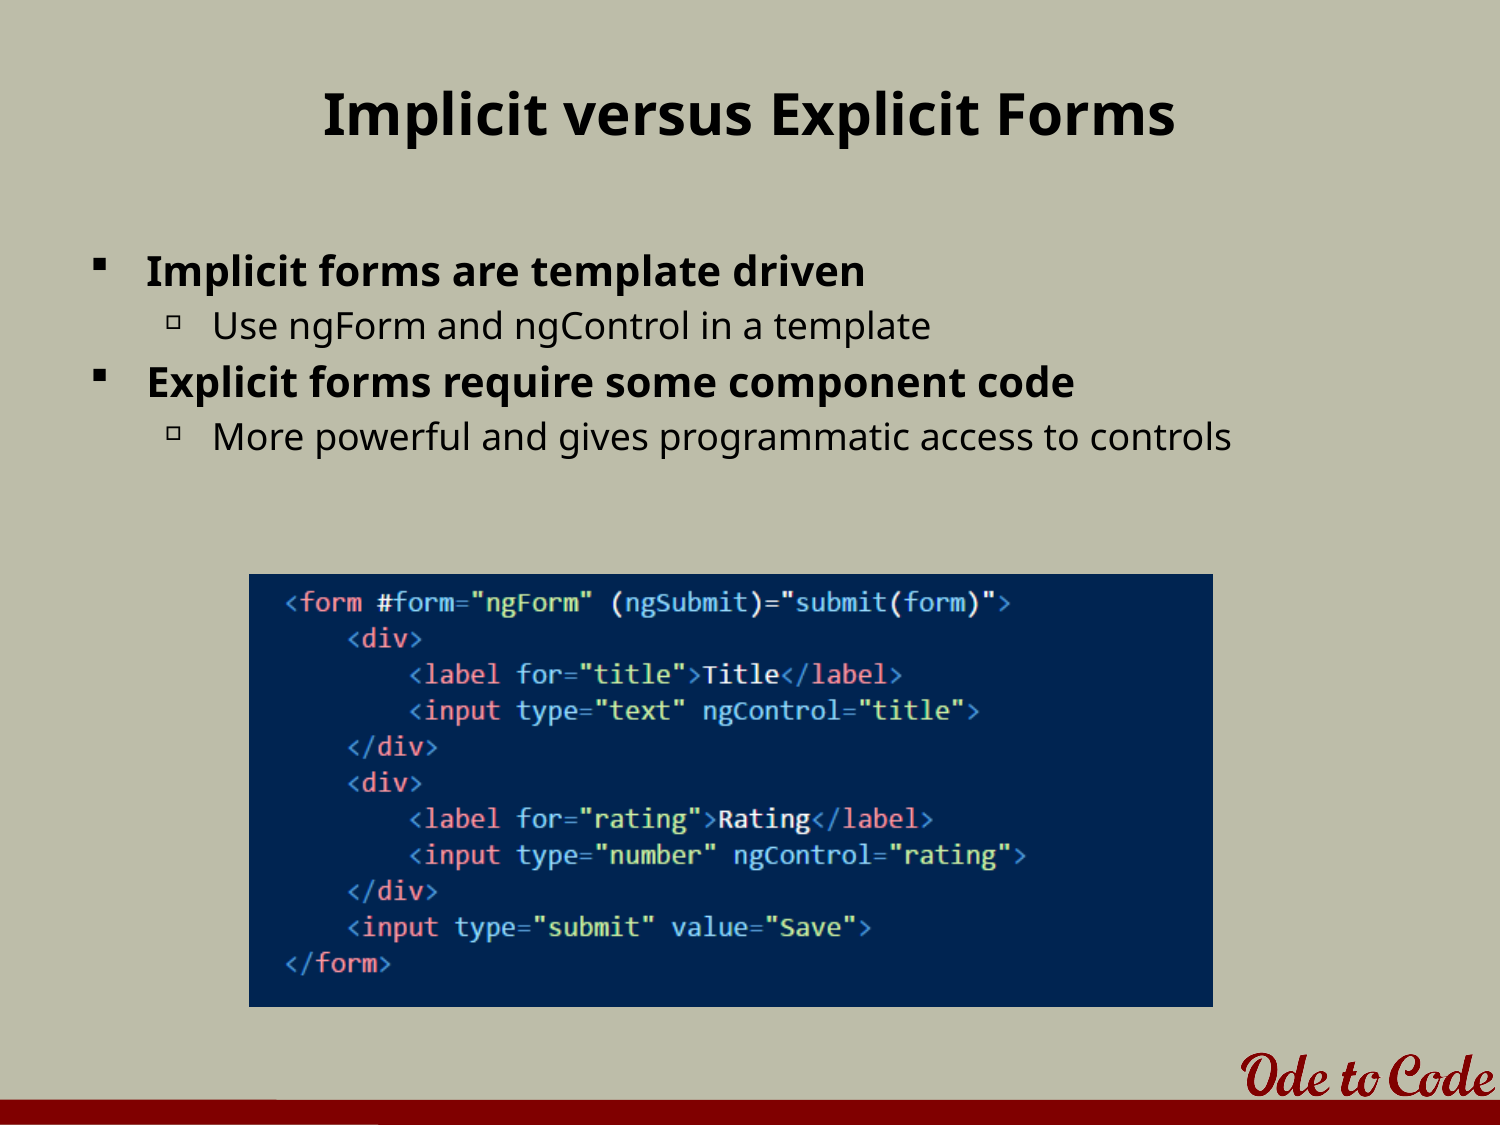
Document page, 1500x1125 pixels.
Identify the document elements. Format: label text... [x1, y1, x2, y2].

title Implicit versus Explicit Forms [74, 49, 1426, 176]
picture [249, 574, 1500, 1125]
list Implicit forms are template driven Use ngForm and ngControl in a template Explicit forms require some component code More powerful and gives programmatic access to controls [74, 237, 1426, 976]
